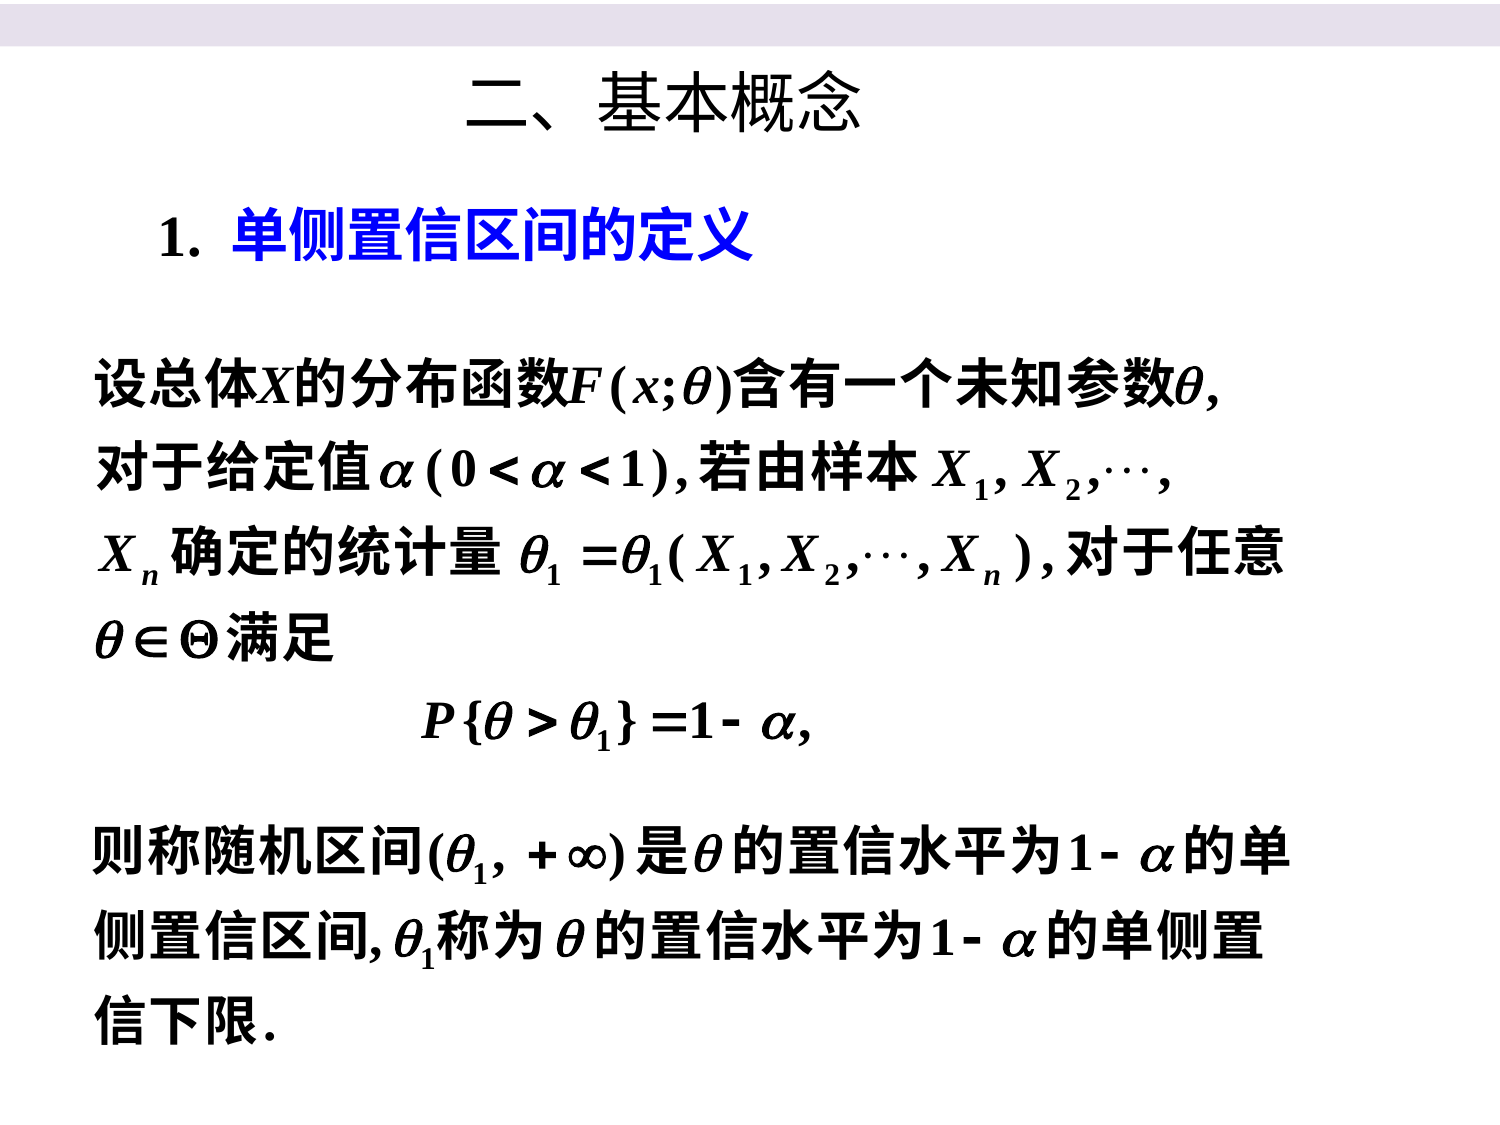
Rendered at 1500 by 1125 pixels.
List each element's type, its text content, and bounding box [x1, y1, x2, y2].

text_box 1. 单侧置信区间的定义 [143, 191, 1025, 276]
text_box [85, 816, 1301, 1064]
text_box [87, 346, 1292, 766]
text_box 二、基本概念 [81, 53, 1246, 149]
